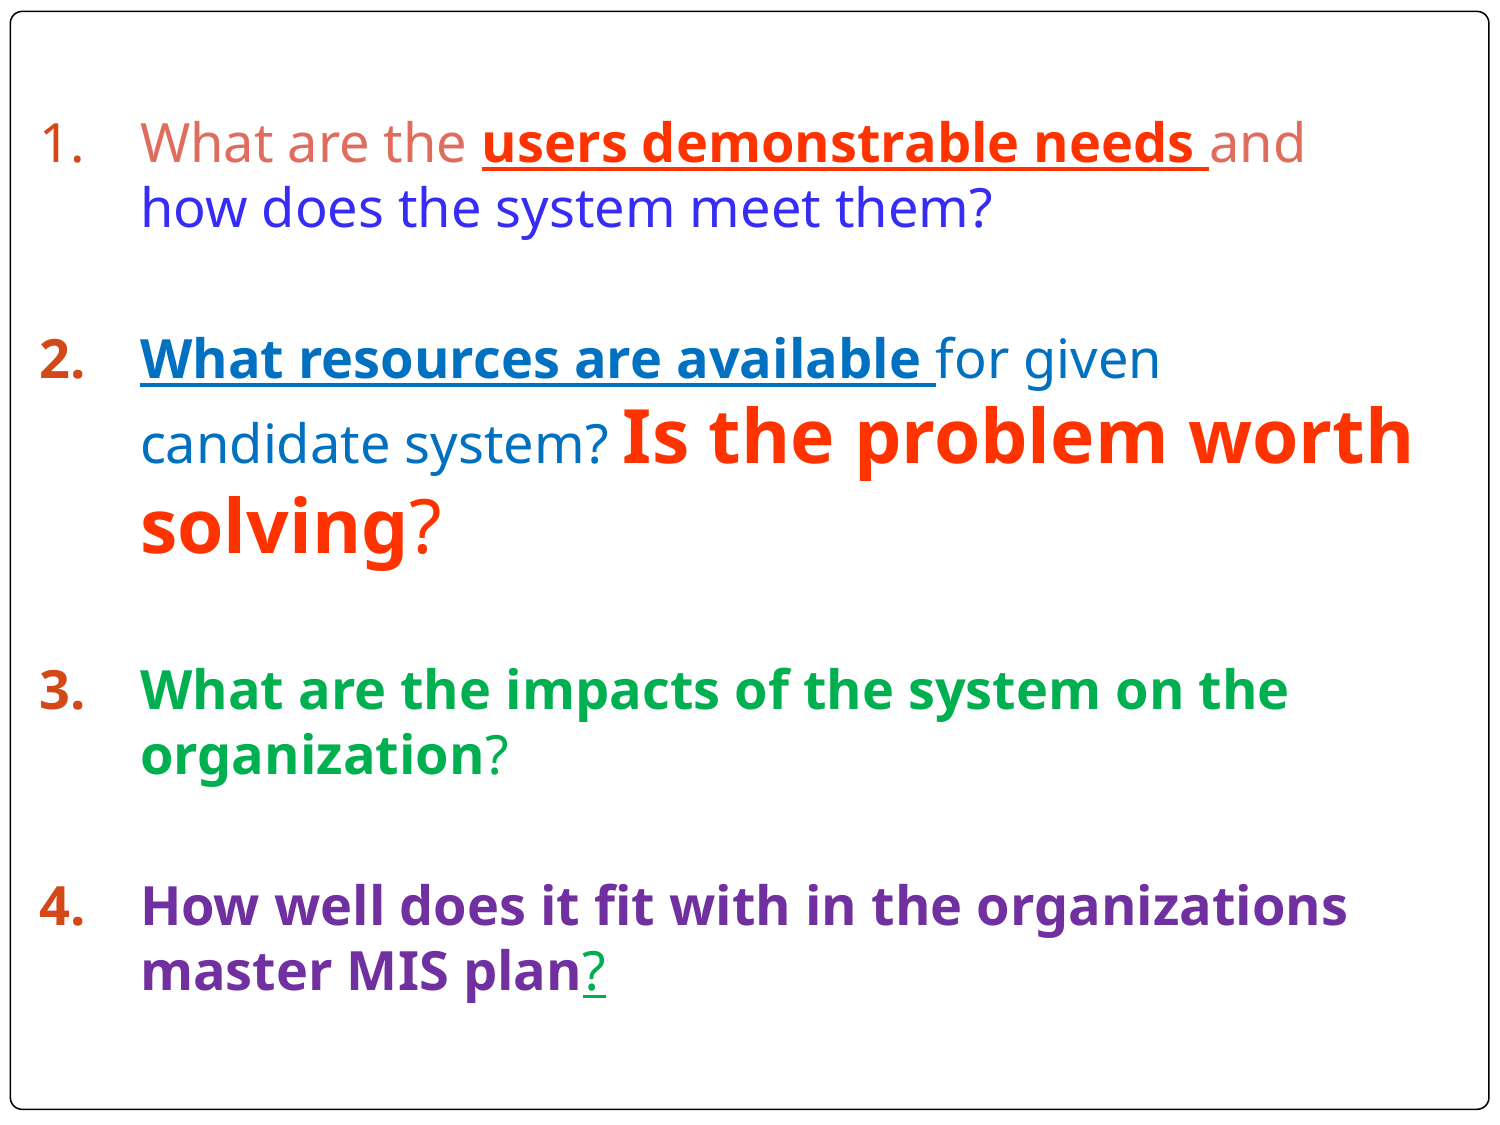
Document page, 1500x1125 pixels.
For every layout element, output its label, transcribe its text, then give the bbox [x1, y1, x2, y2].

list What are the users demonstrable needs and how does the system meet them? What resources are available for given candidate system? Is the problem worth solving? What are the impacts of the system on the organization? How well does it fit with in the organizations master MIS plan? [24, 24, 1435, 1125]
